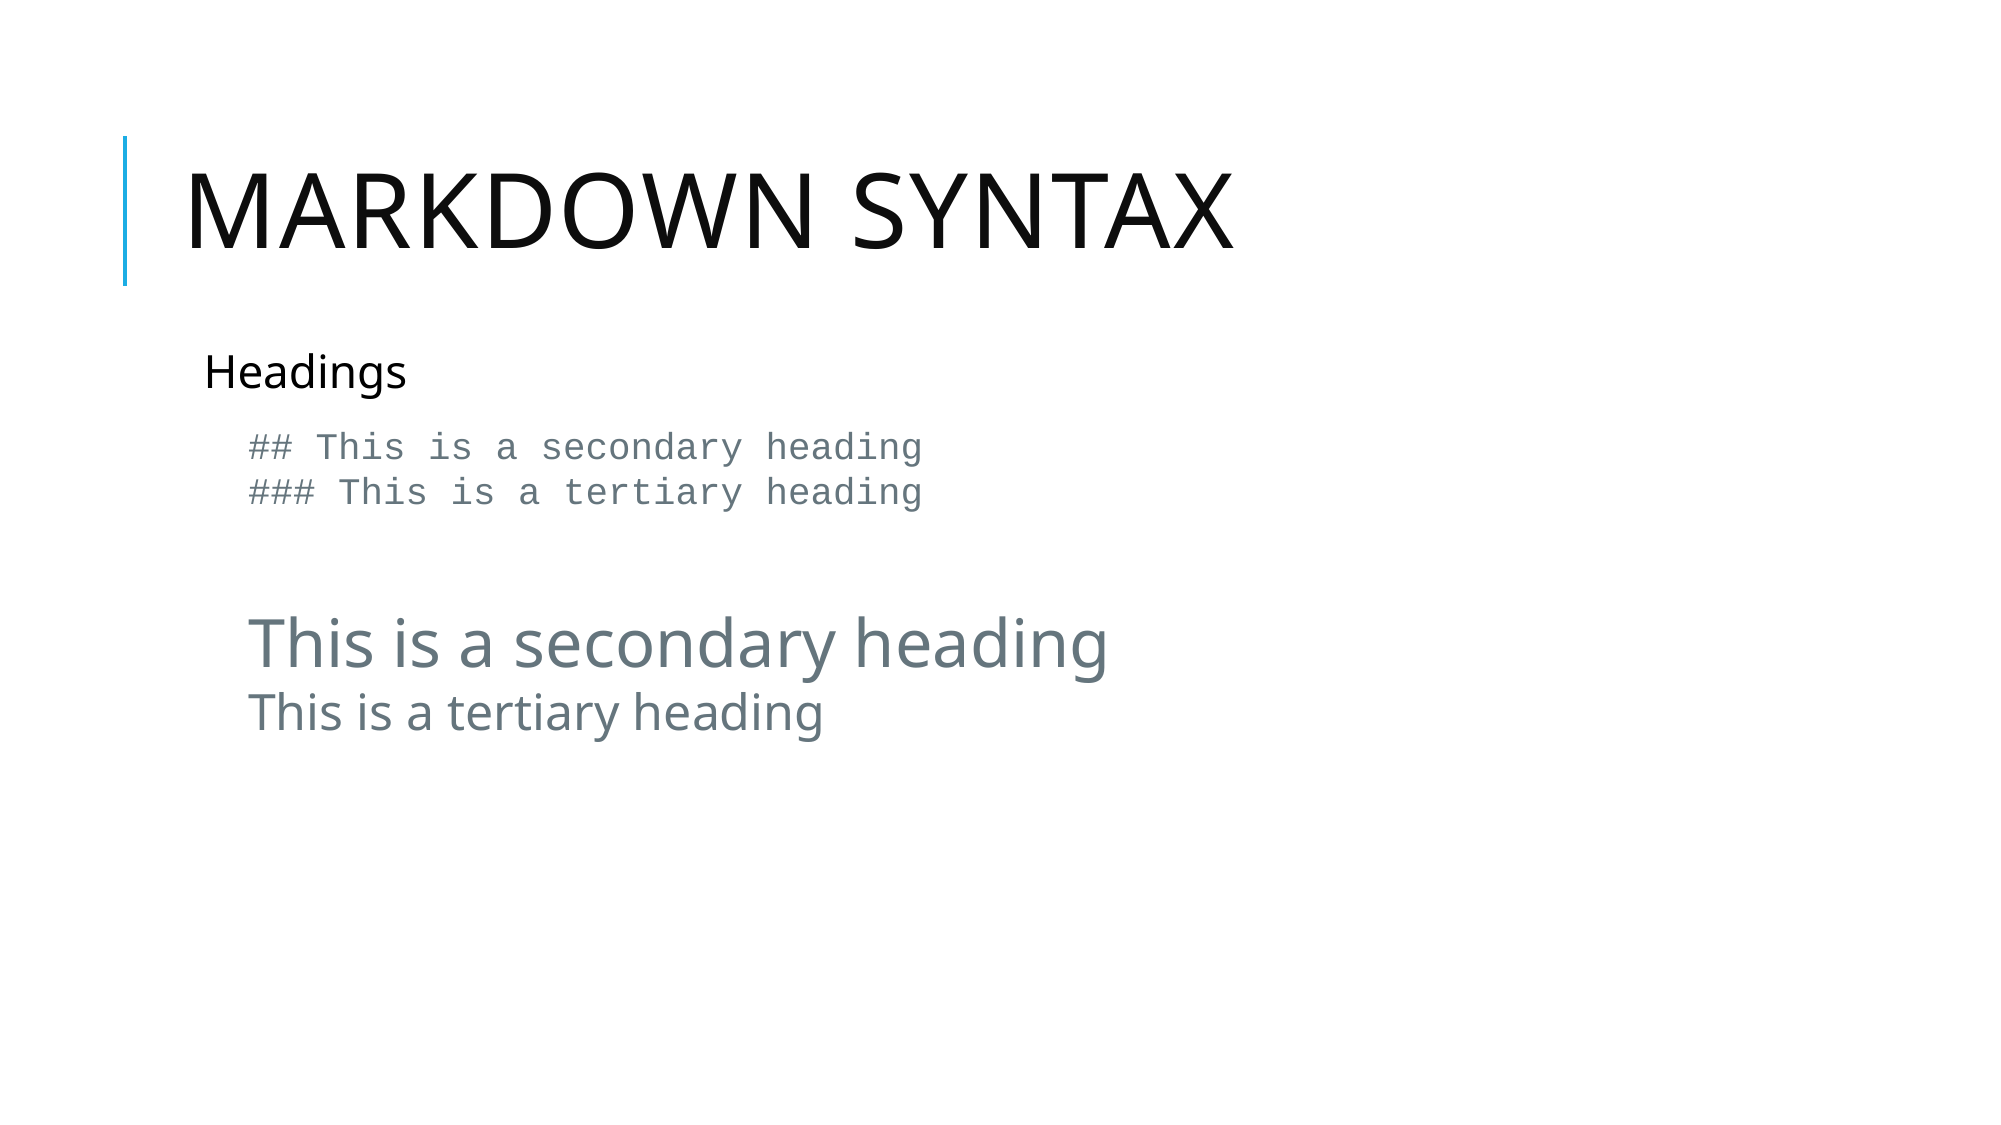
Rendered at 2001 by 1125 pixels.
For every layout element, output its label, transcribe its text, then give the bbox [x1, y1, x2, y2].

text_box This is a secondary heading This is a tertiary heading [233, 593, 1234, 749]
text_box ## This is a secondary heading ### This is a tertiary heading [233, 414, 1234, 520]
title Markdown Syntax [168, 96, 1763, 342]
list Headings [181, 341, 1649, 1031]
